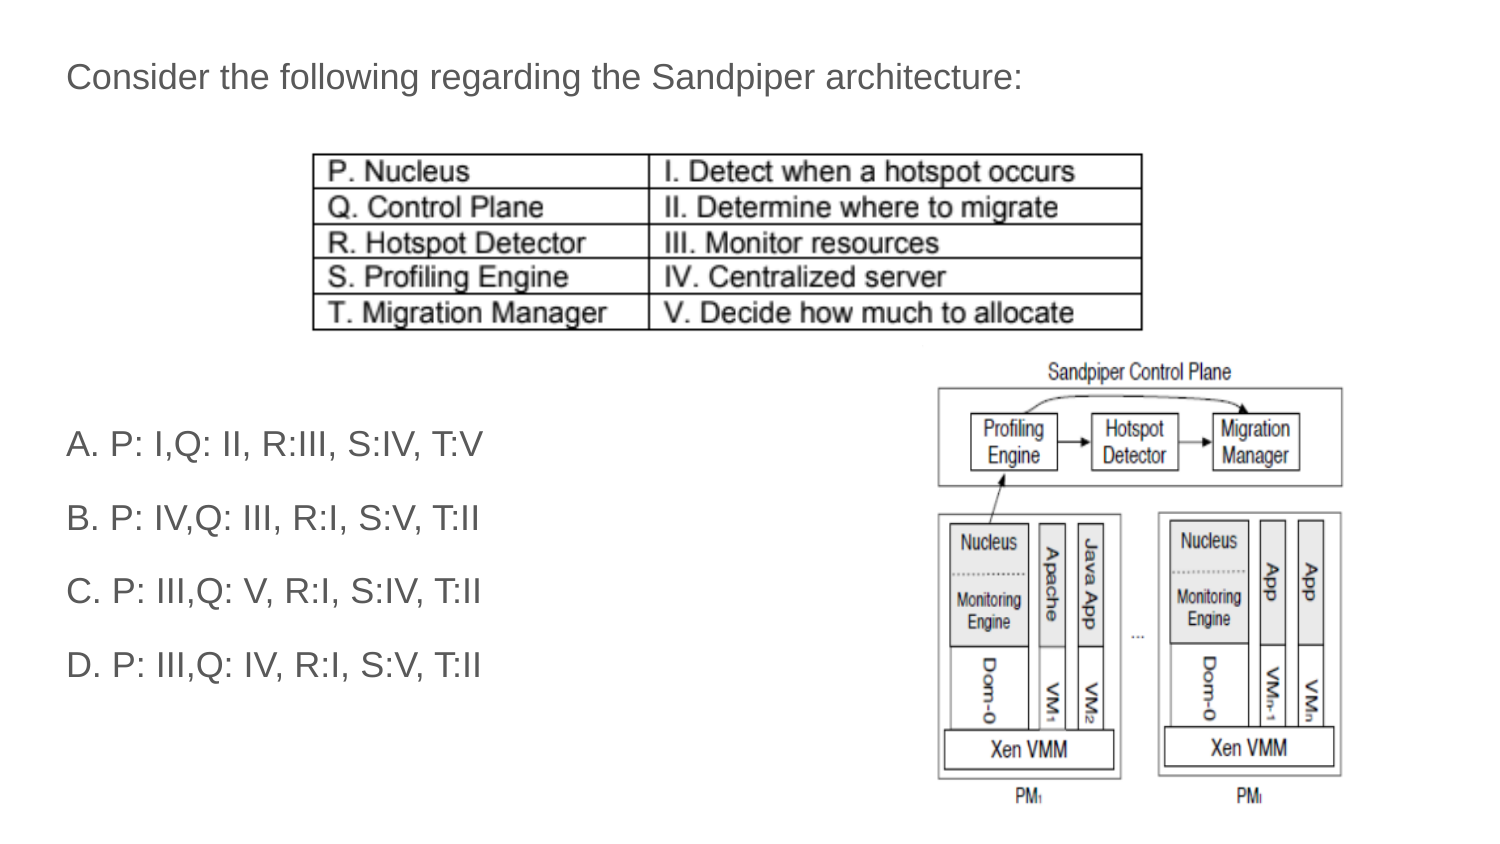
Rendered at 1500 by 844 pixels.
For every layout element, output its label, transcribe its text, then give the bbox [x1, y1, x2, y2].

list Consider the following regarding the Sandpiper architecture: A. P: I,Q: II, R:III, S:IV, T:V B. P: IV,Q: III, R:I, S:V, T:II C. P: III,Q: V, R:I, S:IV, T:II D. P: III,Q: IV, R:I, S:V, T:II [51, 31, 1449, 700]
picture [285, 137, 1350, 824]
